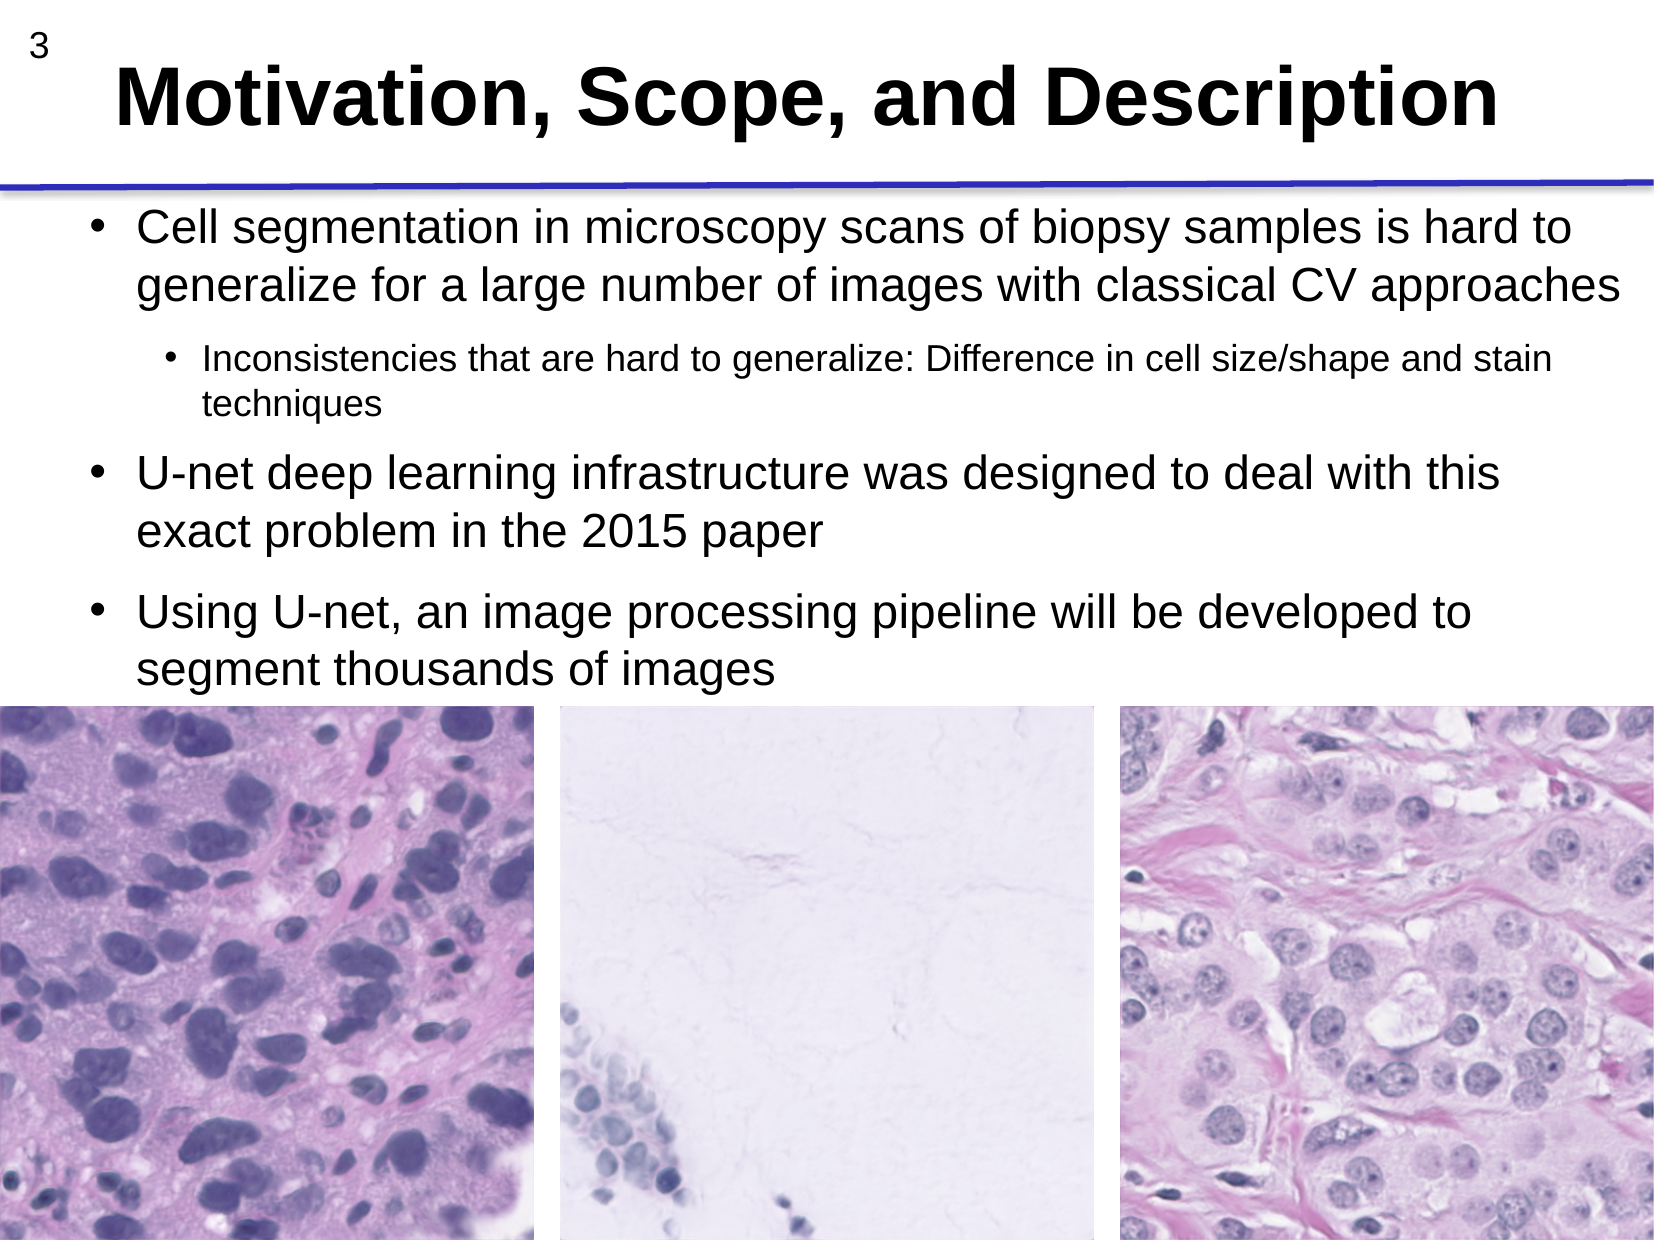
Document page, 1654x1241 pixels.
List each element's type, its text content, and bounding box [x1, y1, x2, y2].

title Motivation, Scope, and Description [64, 44, 1553, 168]
text_box 3 [14, 17, 152, 75]
list Cell segmentation in microscopy scans of biopsy samples is hard to generalize for a large number of images with classical CV approaches Inconsistencies that are hard to generalize: Difference in cell size/shape and stain techniques U-net deep learning infrastructure was designed to deal with this exact problem in the 2015 paper Using U-net, an image processing pipeline will be developed to segment thousands of images [14, 199, 1628, 698]
picture [0, 706, 534, 1241]
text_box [0, 182, 1654, 188]
picture [1120, 706, 1654, 1241]
picture [559, 706, 1094, 1241]
